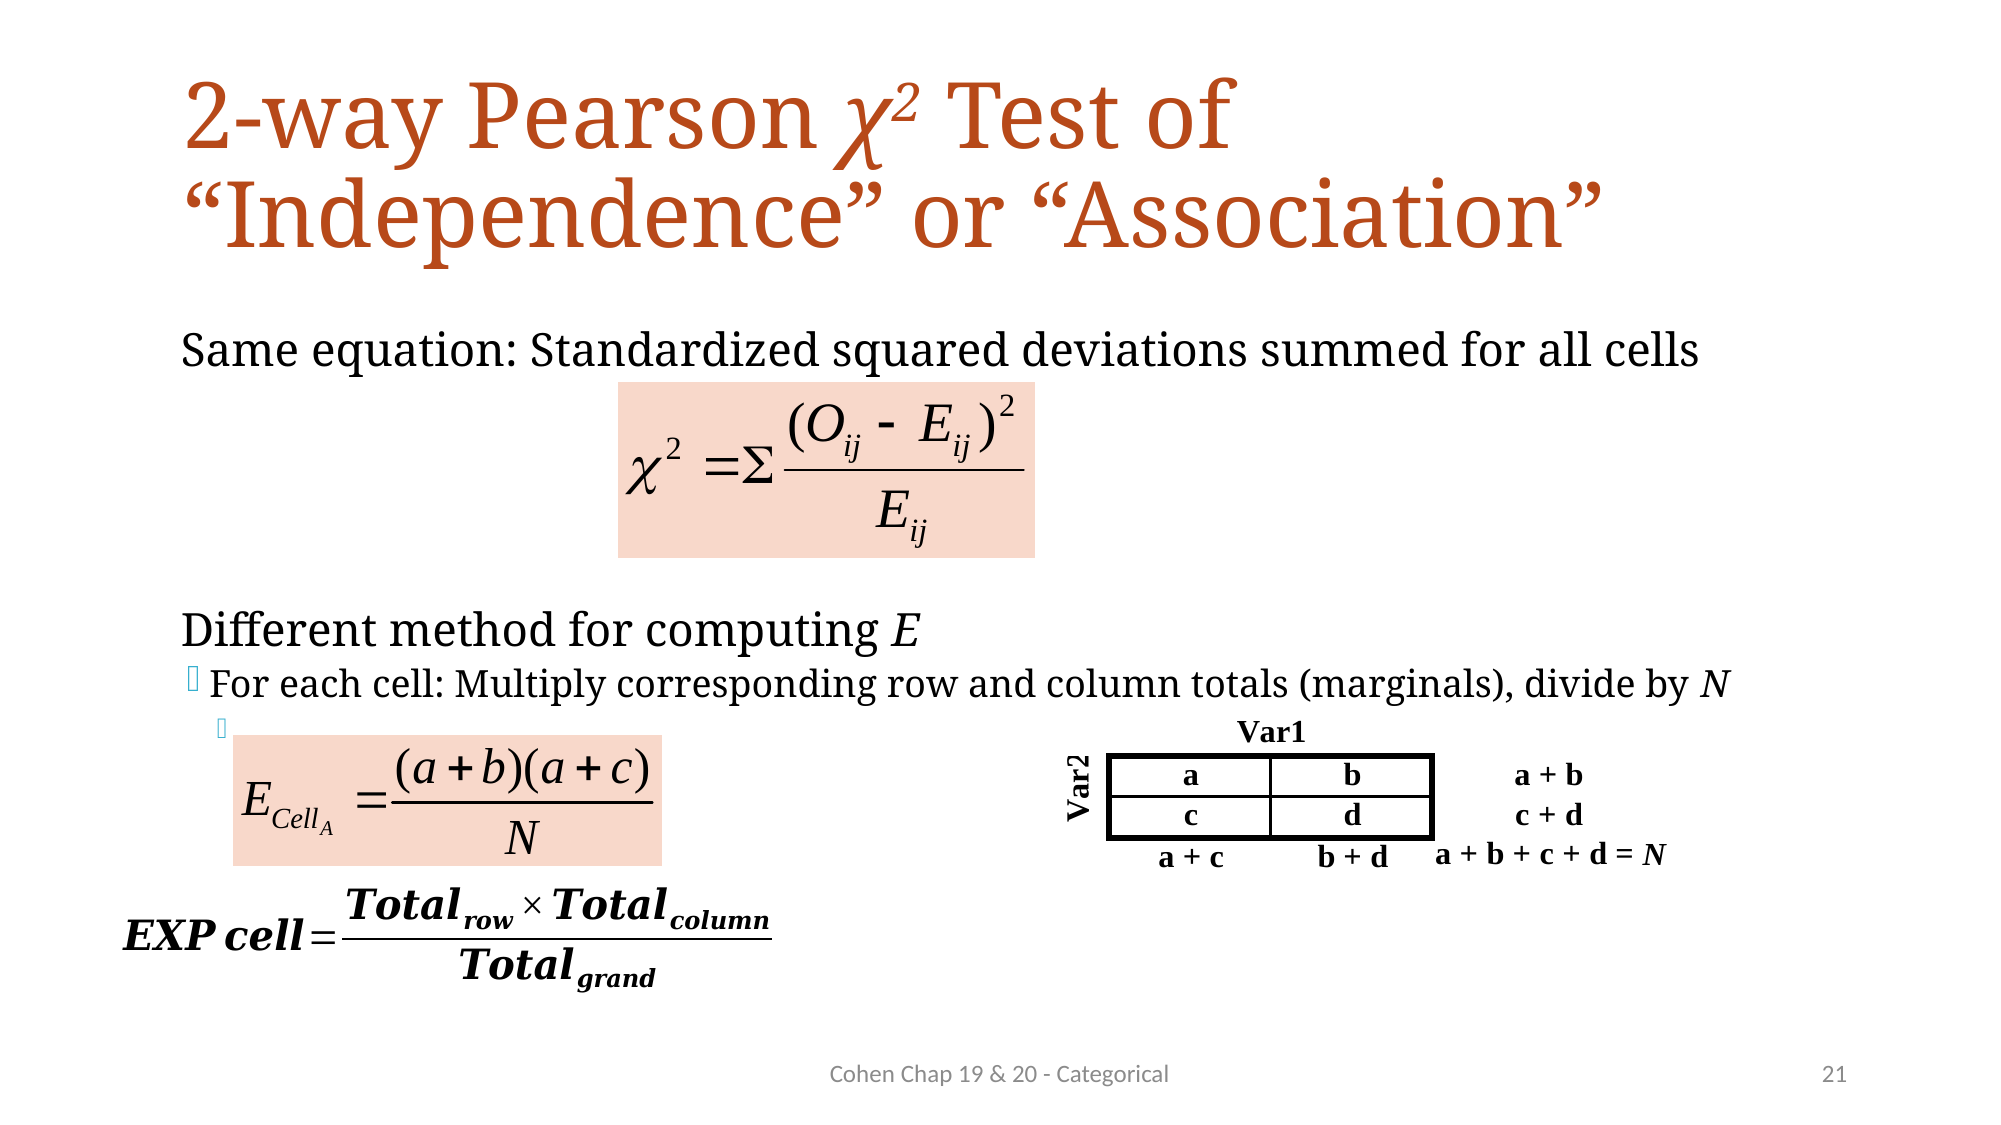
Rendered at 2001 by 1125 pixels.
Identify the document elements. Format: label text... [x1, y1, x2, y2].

title 2-way Pearson χ2 Test of “Independence” or “Association” [168, 45, 1897, 292]
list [617, 381, 1036, 559]
footer Cohen Chap 19 & 20 - Categorical [662, 1062, 1338, 1103]
picture [1049, 712, 1675, 883]
slide_number 21 [1412, 1042, 1863, 1103]
text_box Same equation: Standardized squared deviations summed for all cells Different method for computing E For each cell: Multiply corresponding row and column totals (marginals), divide by N [158, 319, 1845, 1062]
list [232, 735, 663, 866]
